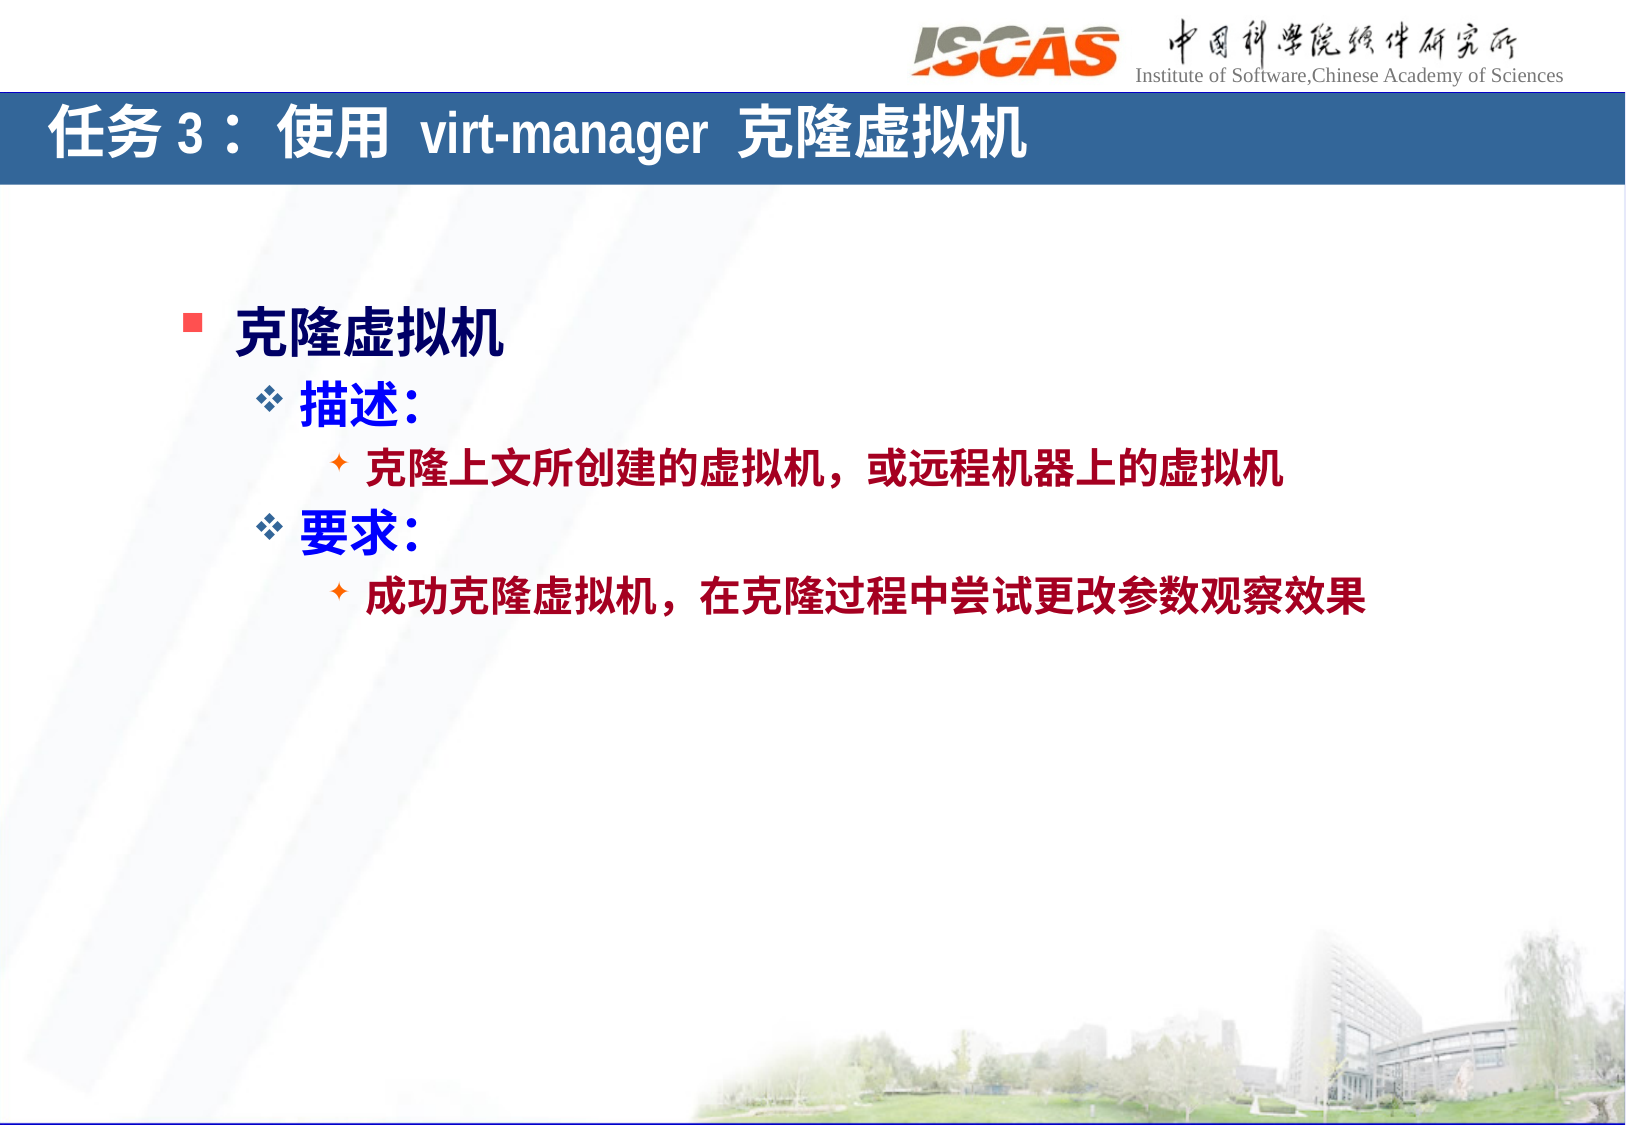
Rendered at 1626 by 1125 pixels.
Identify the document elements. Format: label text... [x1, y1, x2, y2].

picture [907, 18, 1132, 87]
picture [1166, 15, 1519, 71]
list 克隆虚拟机 描述： 克隆上文所创建的虚拟机，或远程机器上的虚拟机 要求： 成功克隆虚拟机，在克隆过程中尝试更改参数观察效果 [162, 290, 1515, 1047]
picture [0, 92, 1626, 1125]
title 任务3：使用 virt-manager 克隆虚拟机 [0, 93, 1625, 185]
